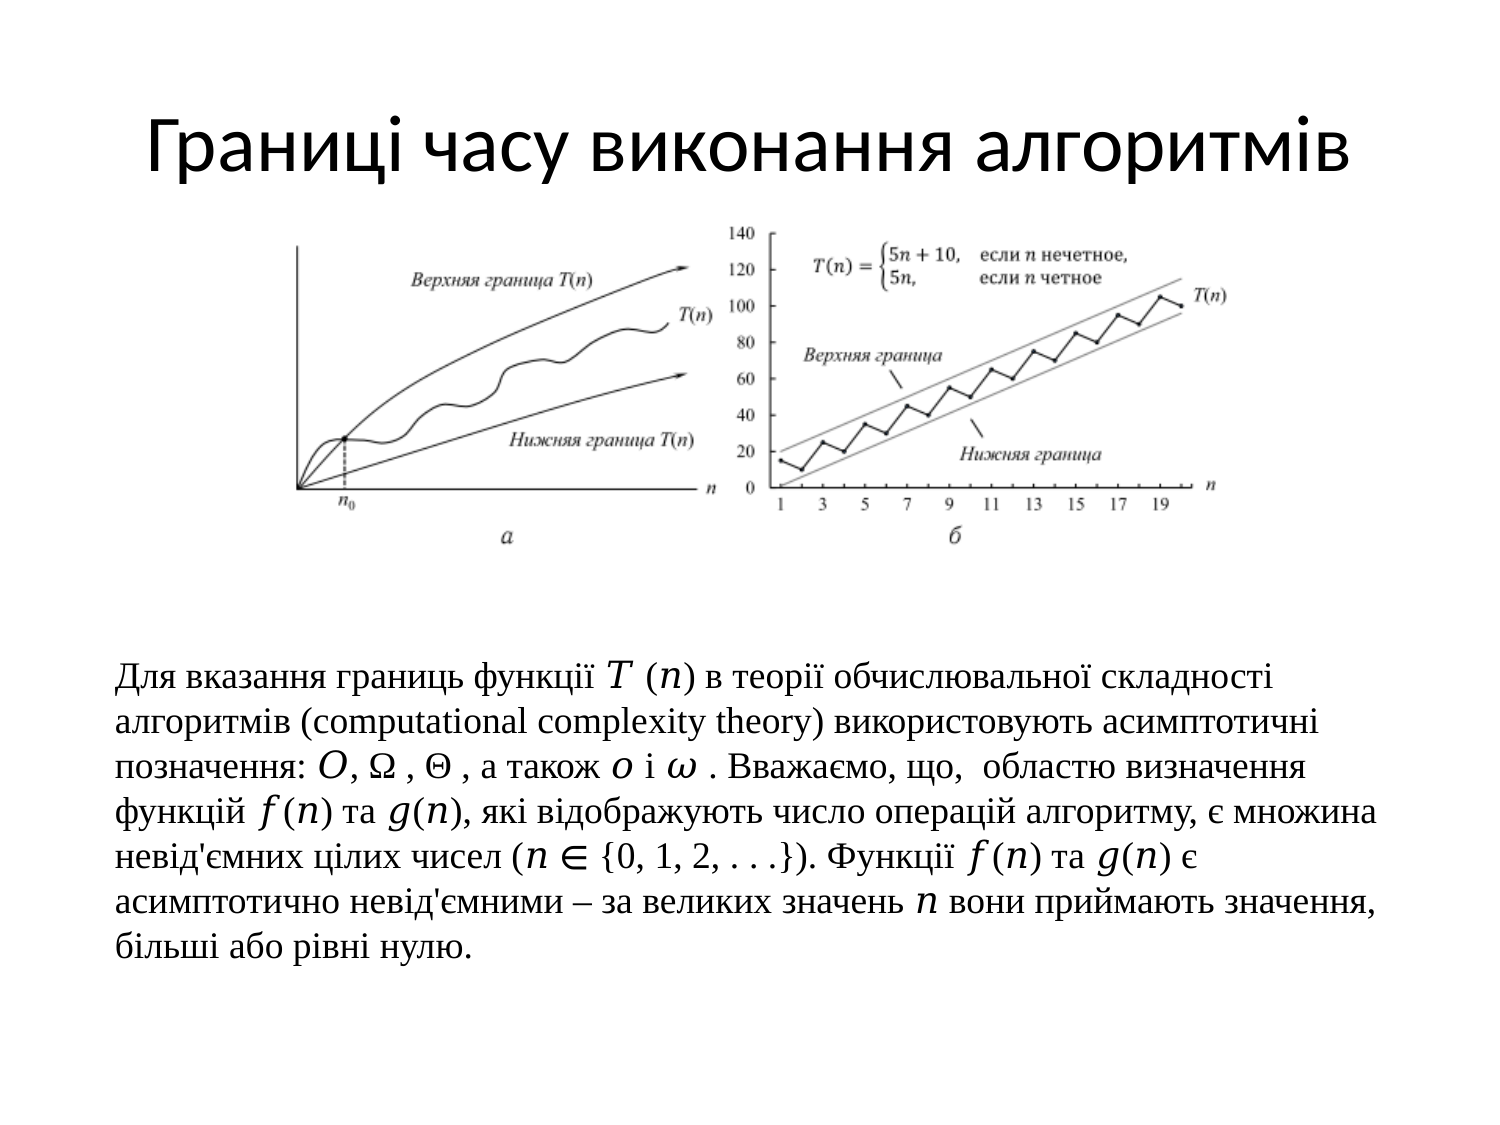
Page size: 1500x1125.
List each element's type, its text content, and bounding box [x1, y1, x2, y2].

picture [234, 202, 1266, 564]
text_box Для вказання границь функції 𝑇 (𝑛) в теорії обчислювальної складності алгоритмів (computational complexity theory) використовують асимптотичні позначення: 𝑂, Ω , Θ , а також 𝑜 і 𝜔 . Вважаємо, що, областю визначення функцій 𝑓(𝑛) та 𝑔(𝑛), які відображують число операцій алгоритму, є множина невід'ємних цілих чисел (𝑛 ∈ {0, 1, 2, . . .}). Функції 𝑓(𝑛) та 𝑔(𝑛) є асимптотично невід'ємними – за великих значень 𝑛 вони приймають значення, більші або рівні нулю. [100, 643, 1436, 974]
title Границі часу виконання алгоритмів [75, 45, 1425, 233]
